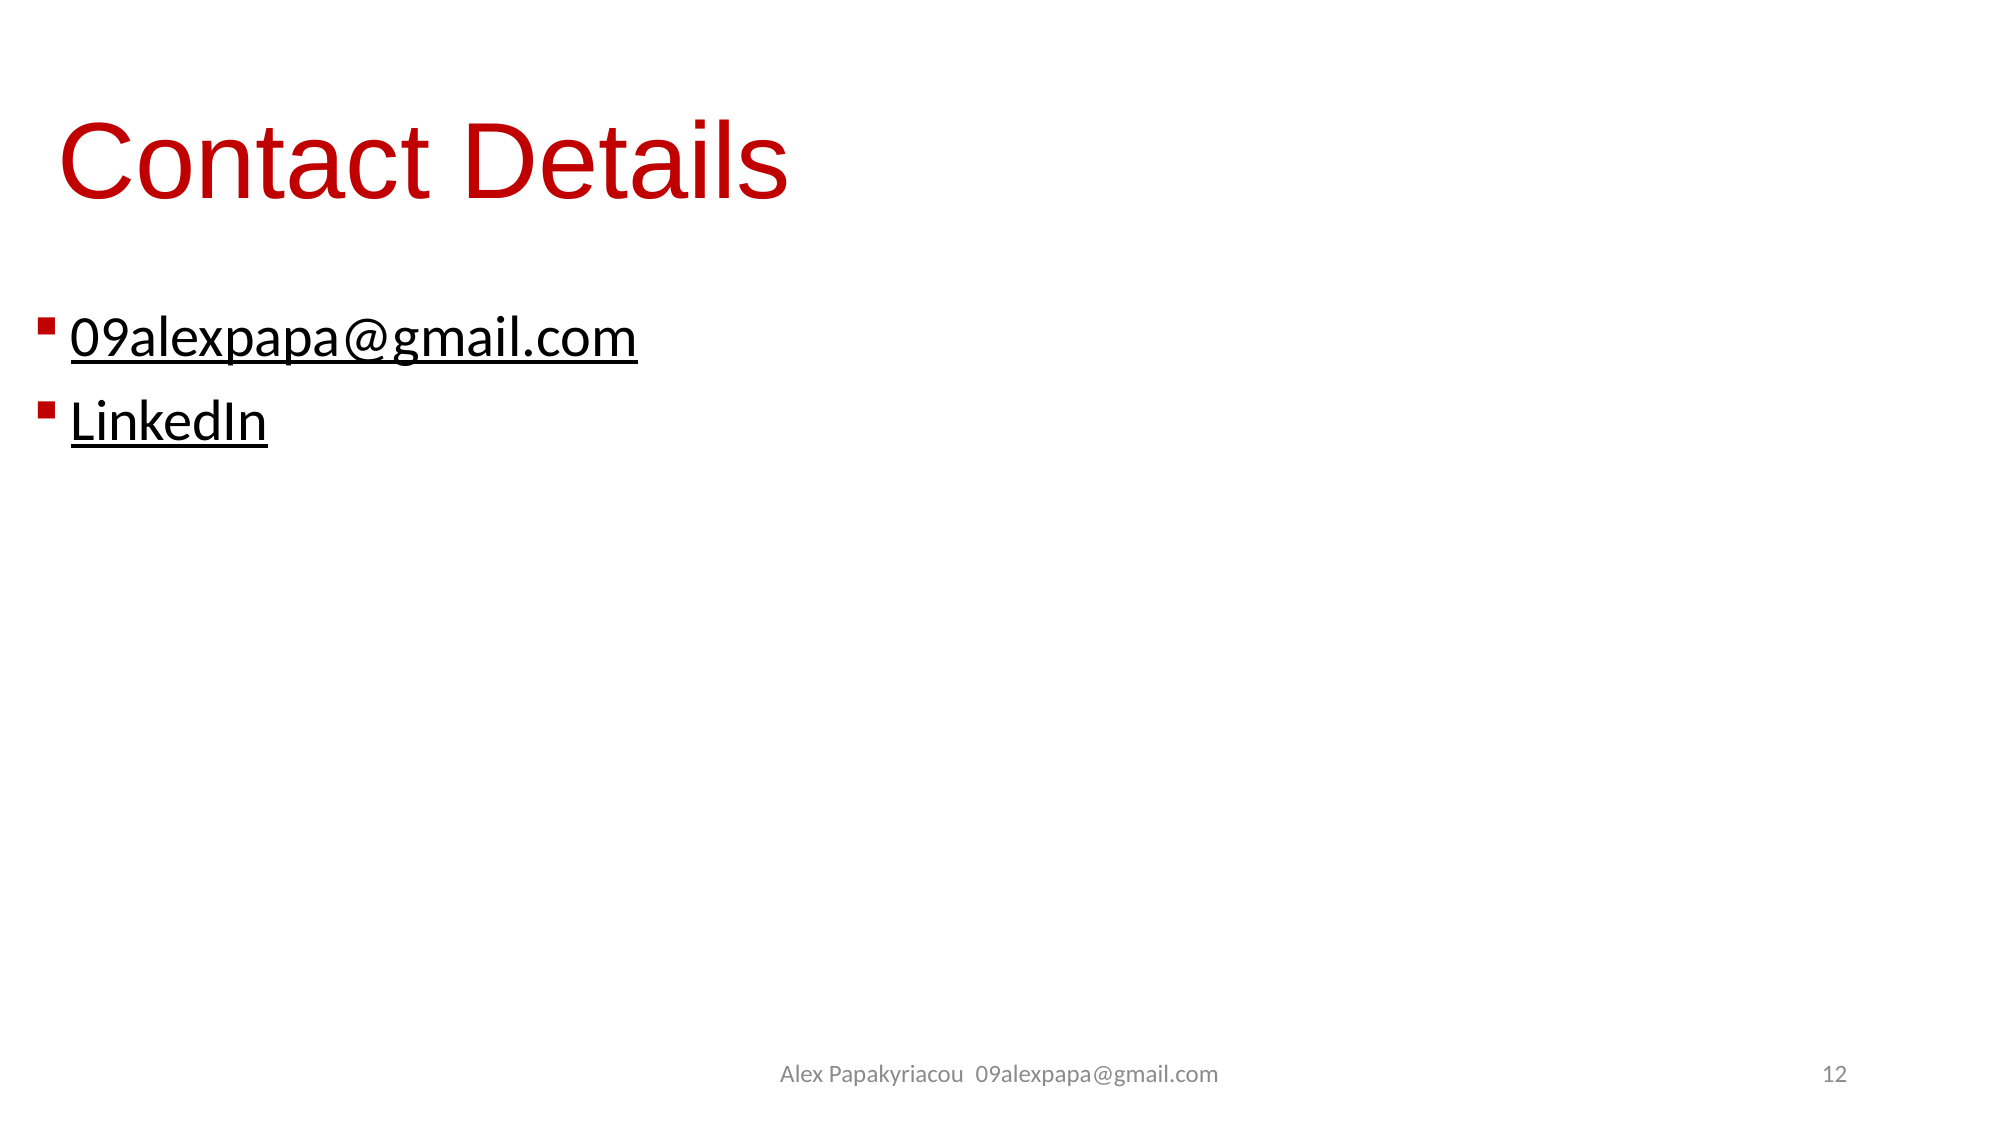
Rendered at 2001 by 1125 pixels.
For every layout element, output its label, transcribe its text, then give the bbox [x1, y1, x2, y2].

footer Alex Papakyriacou 09alexpapa@gmail.com [662, 1042, 1338, 1103]
slide_number 12 [1412, 1042, 1863, 1103]
list 09alexpapa@gmail.com LinkedIn [18, 298, 1744, 1042]
title Contact Details [42, 55, 1767, 273]
